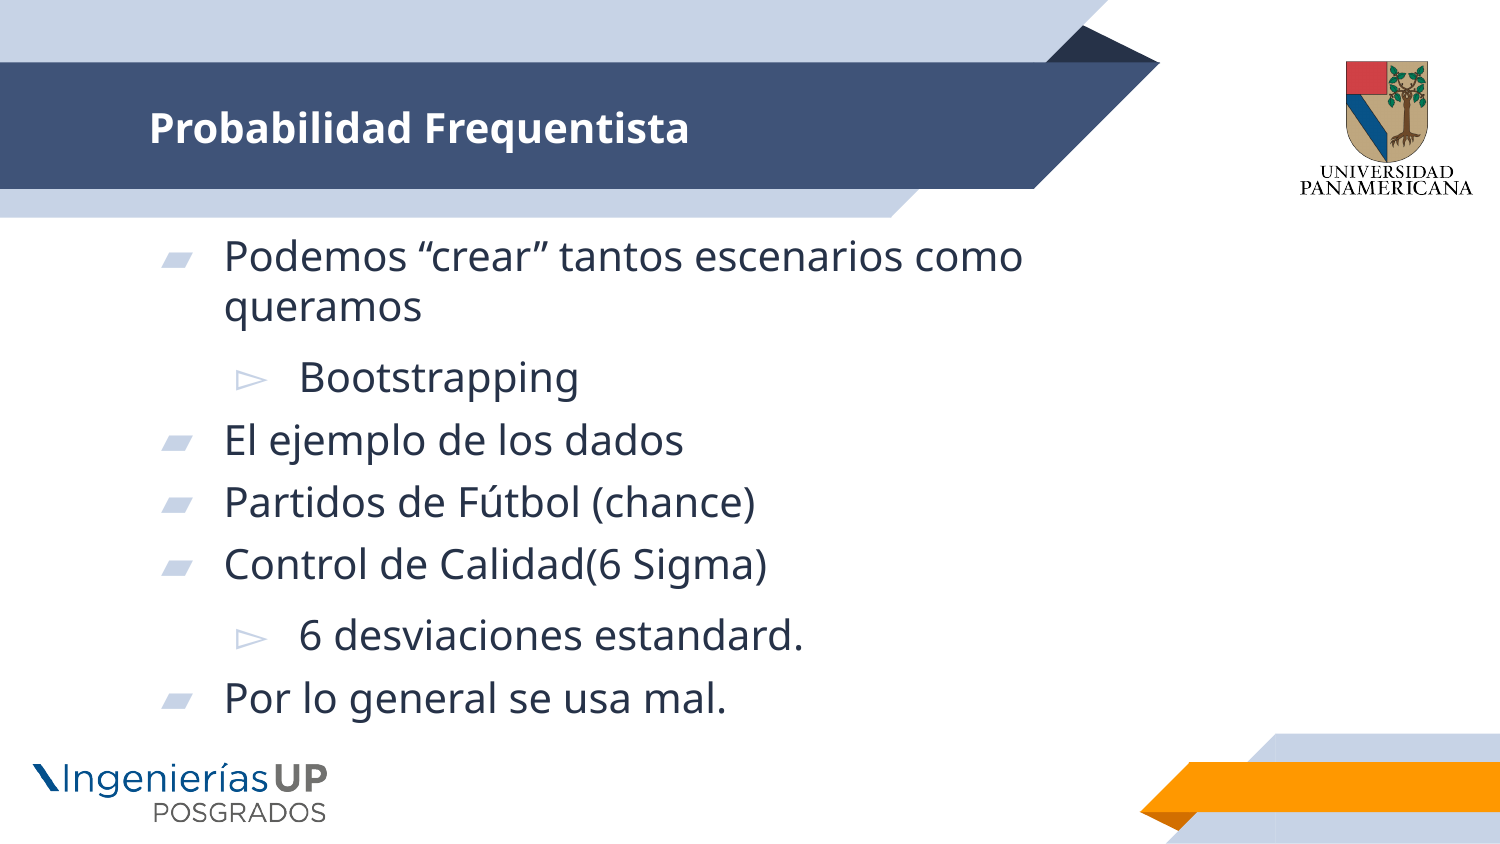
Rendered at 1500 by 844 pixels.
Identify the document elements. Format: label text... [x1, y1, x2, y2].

picture [15, 737, 344, 844]
title Probabilidad Frequentista [133, 64, 1035, 190]
picture [1286, 44, 1490, 210]
list Podemos “crear” tantos escenarios como queramos Bootstrapping El ejemplo de los dados Partidos de Fútbol (chance) Control de Calidad(6 Sigma) 6 desviaciones estandard. Por lo general se usa mal. [133, 217, 1140, 734]
